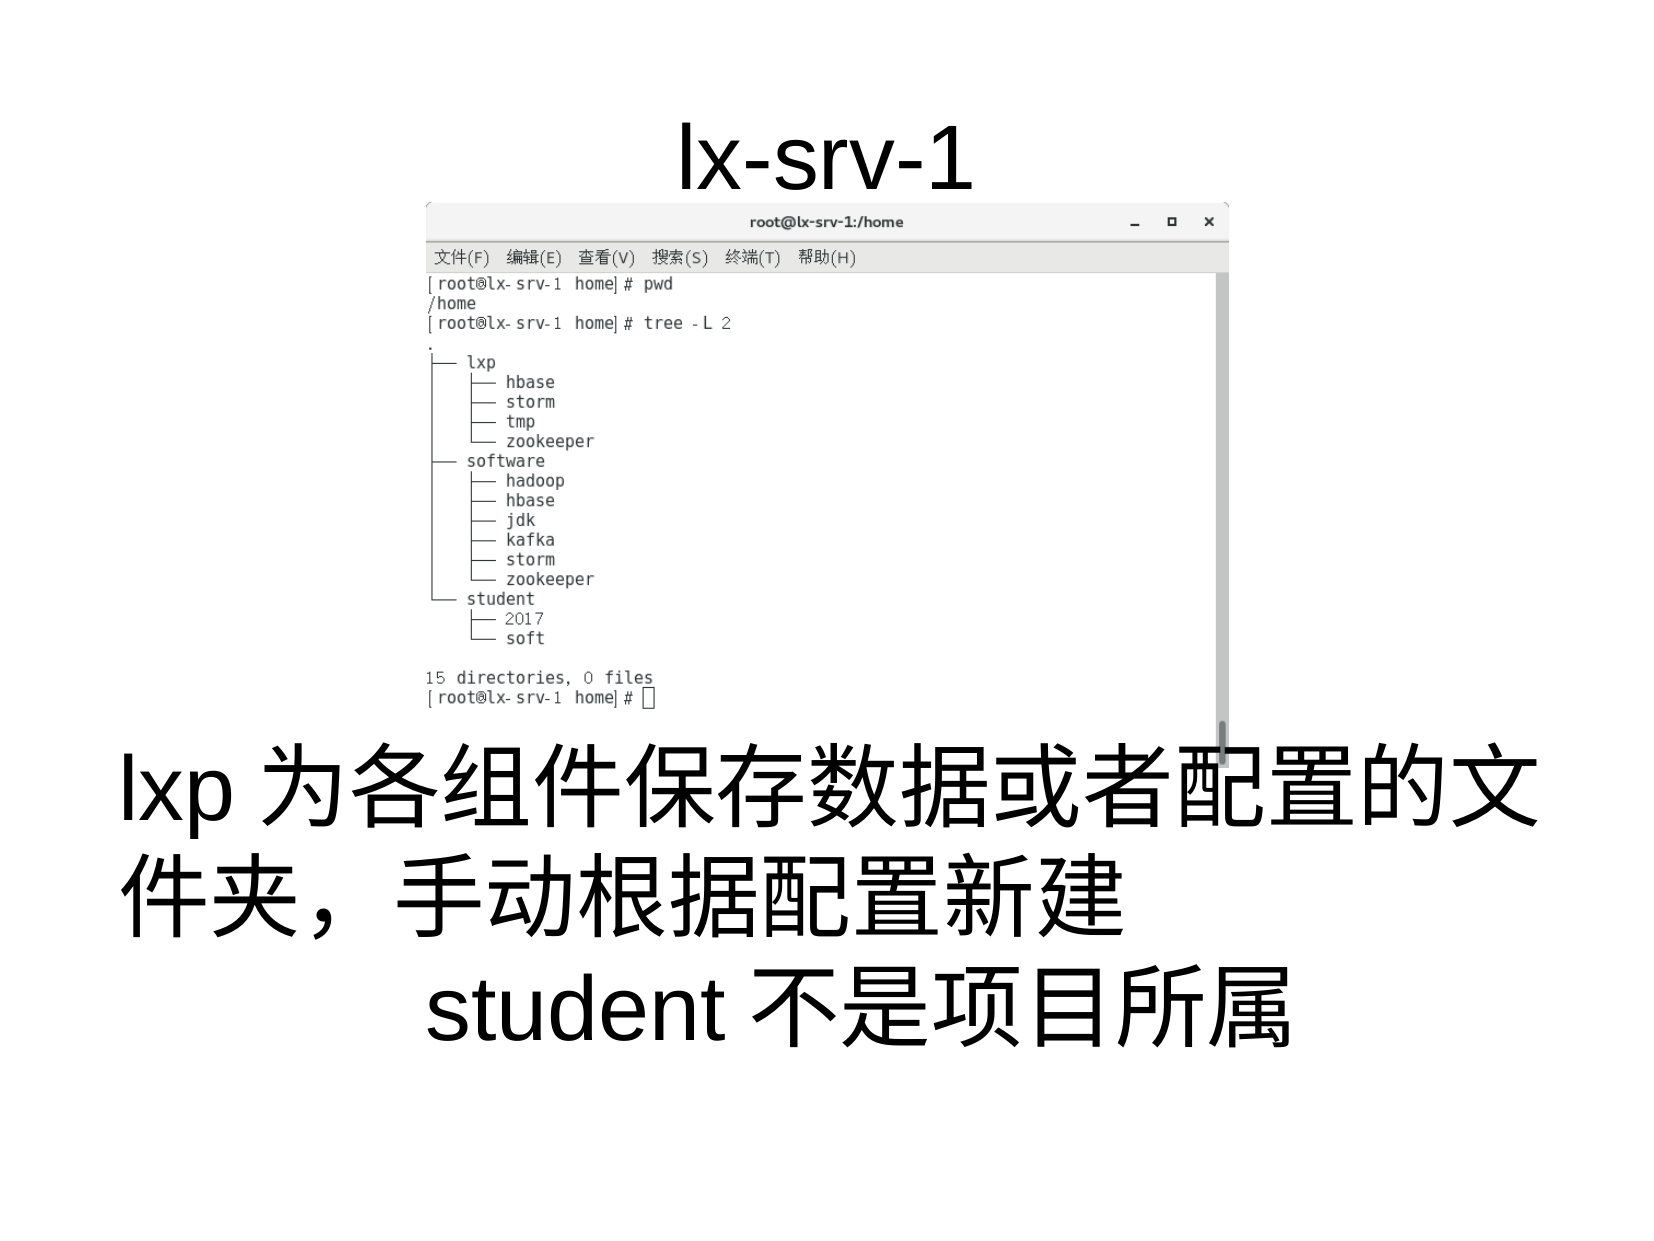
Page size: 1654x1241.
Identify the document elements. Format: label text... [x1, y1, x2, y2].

picture [426, 202, 1229, 768]
text_box lx-srv-1 [82, 49, 1571, 257]
text_box lxp为各组件保存数据或者配置的文件夹，手动根据配置新建 student不是项目所属 [118, 720, 1607, 1067]
